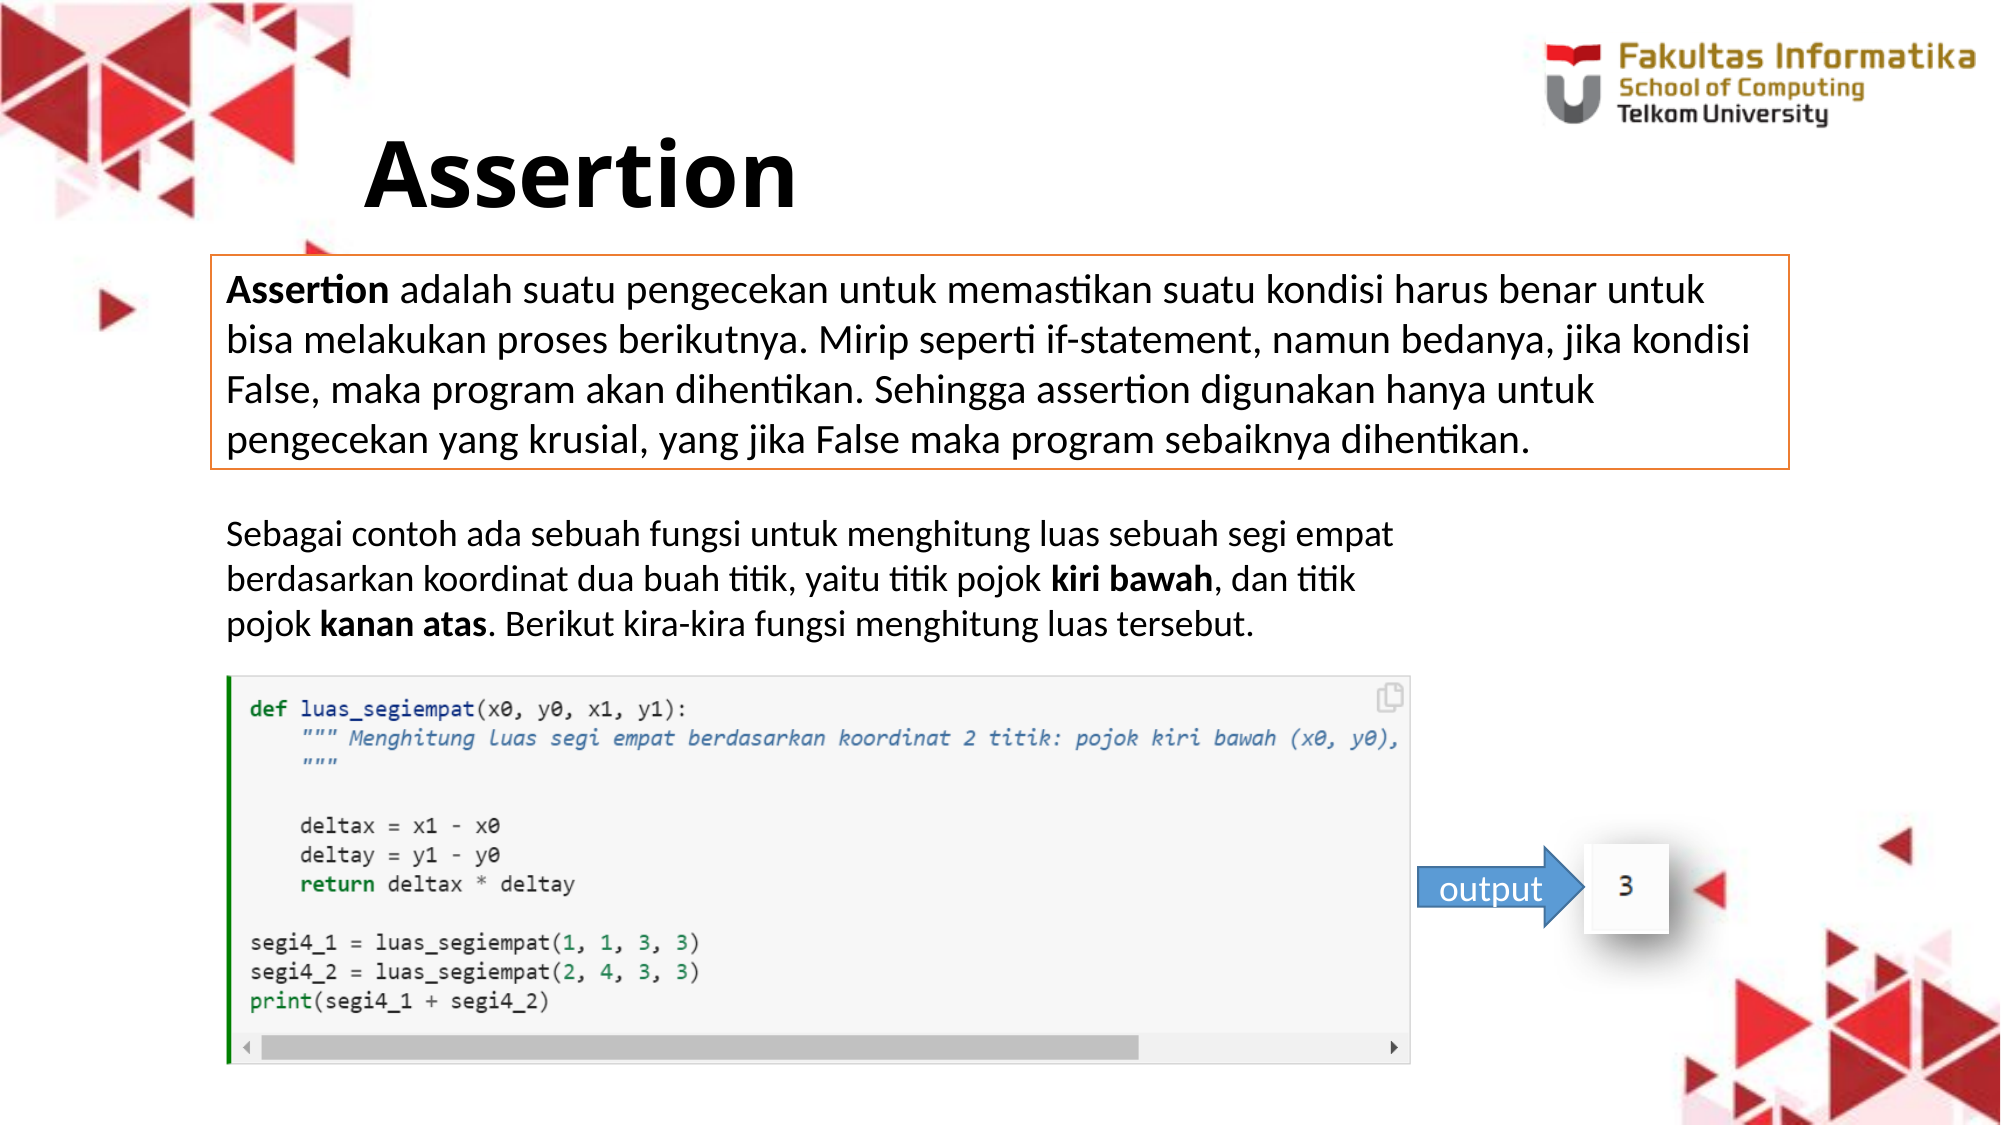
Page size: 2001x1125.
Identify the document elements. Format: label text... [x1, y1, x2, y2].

text_box Sebagai contoh ada sebuah fungsi untuk menghitung luas sebuah segi empat berdasarkan koordinat dua buah titik, yaitu titik pojok kiri bawah, dan titik pojok kanan atas. Berikut kira-kira fungsi menghitung luas tersebut. [210, 501, 1562, 652]
title Assertion [349, 103, 1860, 239]
text_box Assertion adalah suatu pengecekan untuk memastikan suatu kondisi harus benar untuk bisa melakukan proses berikutnya. Mirip seperti if-statement, namun bedanya, jika kondisi False, maka program akan dihentikan. Sehingga assertion digunakan hanya untuk pengecekan yang krusial, yang jika False maka program sebaiknya dihentikan. [210, 254, 1790, 470]
picture [0, 0, 2001, 1125]
text_box output [1419, 844, 1584, 929]
